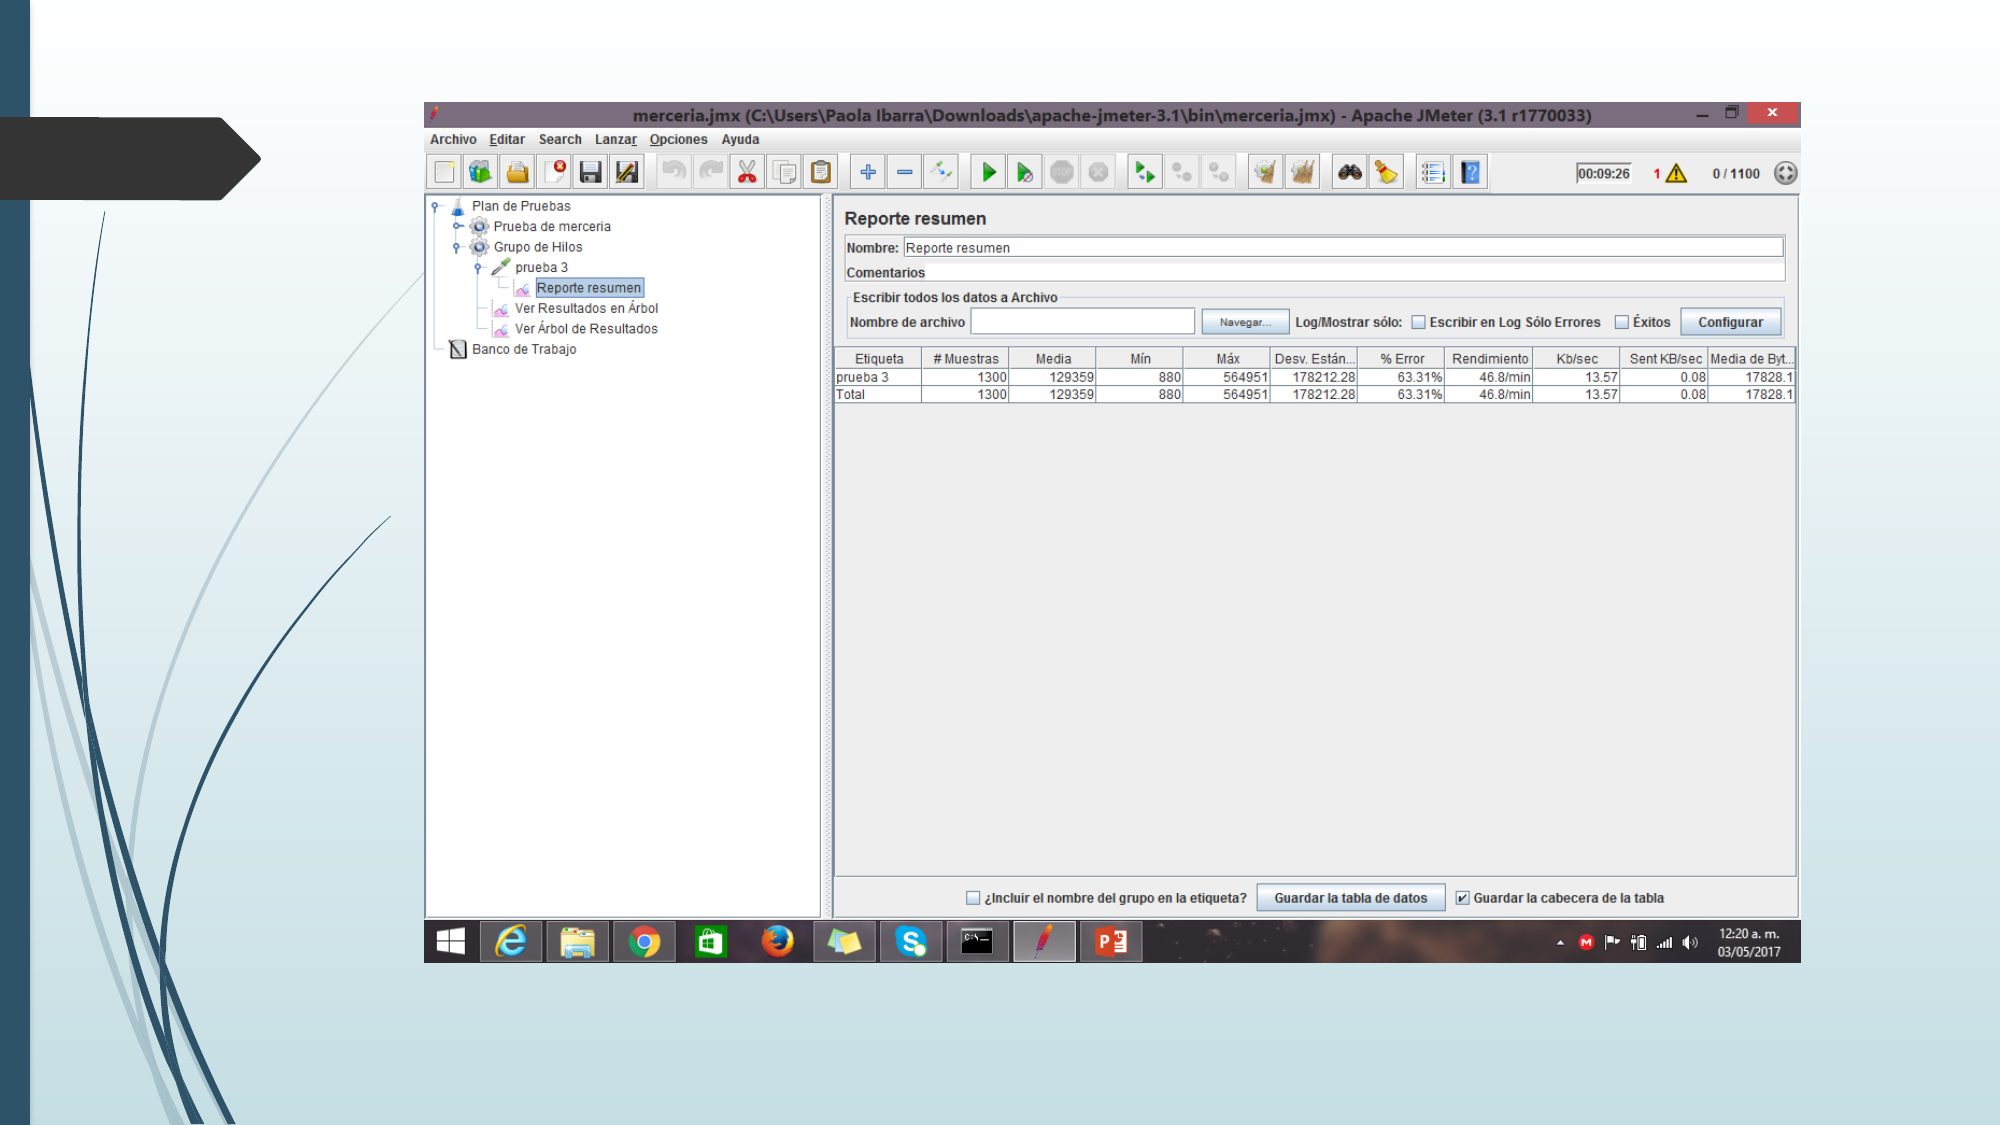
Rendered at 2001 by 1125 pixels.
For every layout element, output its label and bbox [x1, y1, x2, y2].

picture [424, 102, 1801, 963]
